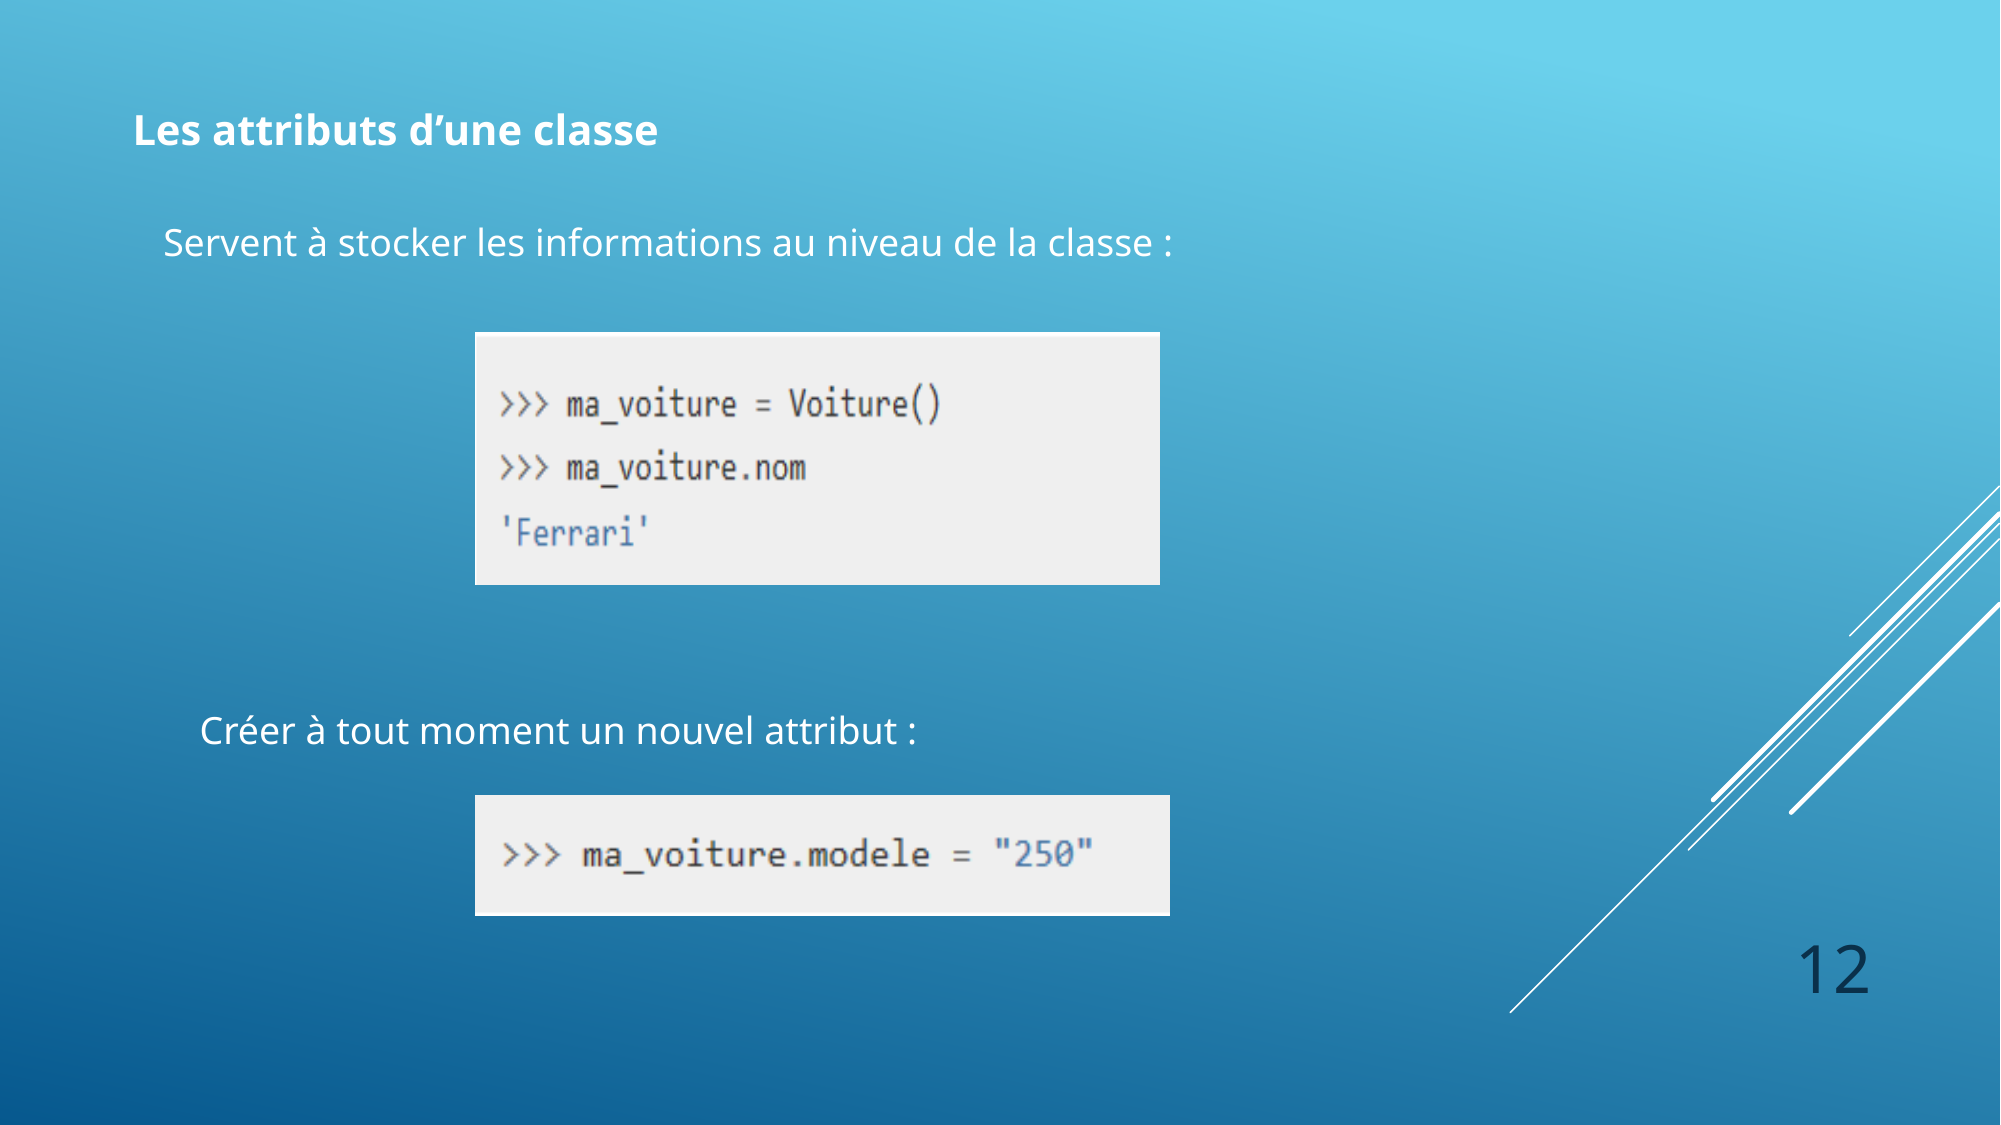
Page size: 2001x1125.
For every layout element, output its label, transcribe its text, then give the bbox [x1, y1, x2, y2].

text_box Créer à tout moment un nouvel attribut : [184, 699, 953, 760]
text_box Servent à stocker les informations au niveau de la classe : [148, 211, 1190, 272]
picture [475, 795, 1171, 916]
picture [475, 332, 1160, 585]
text_box Les attributs d’une classe [117, 96, 1628, 162]
slide_number 12 [1700, 915, 1888, 1025]
